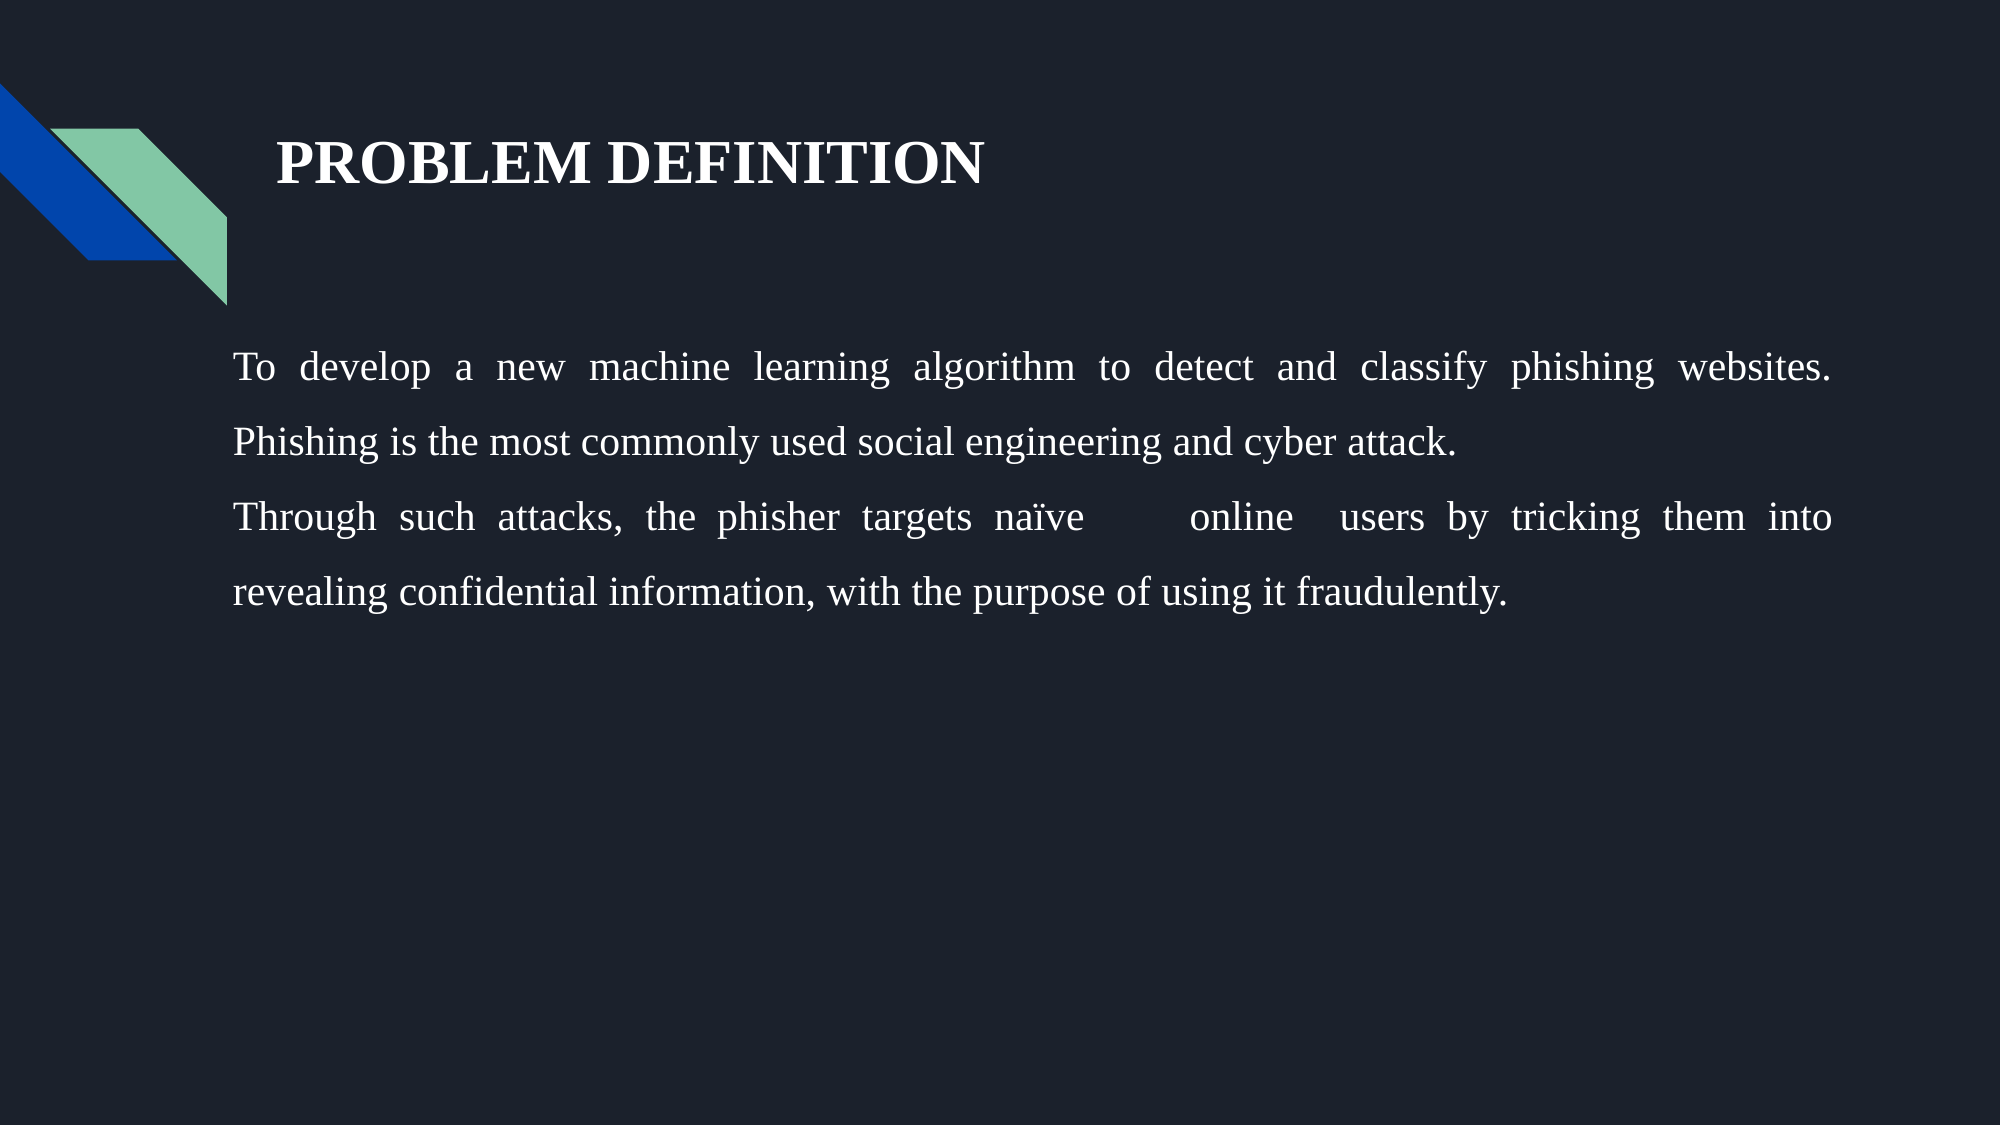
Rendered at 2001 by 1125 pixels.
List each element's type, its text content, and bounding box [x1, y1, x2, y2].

title PROBLEM DEFINITION [276, 119, 1817, 309]
text_box To develop a new machine learning algorithm to detect and classify phishing websites. Phishing is the most commonly used social engineering and cyber attack. Through such attacks, the phisher targets naïve online users by tricking them into revealing confidential information, with the purpose of using it fraudulently. [157, 311, 1834, 680]
